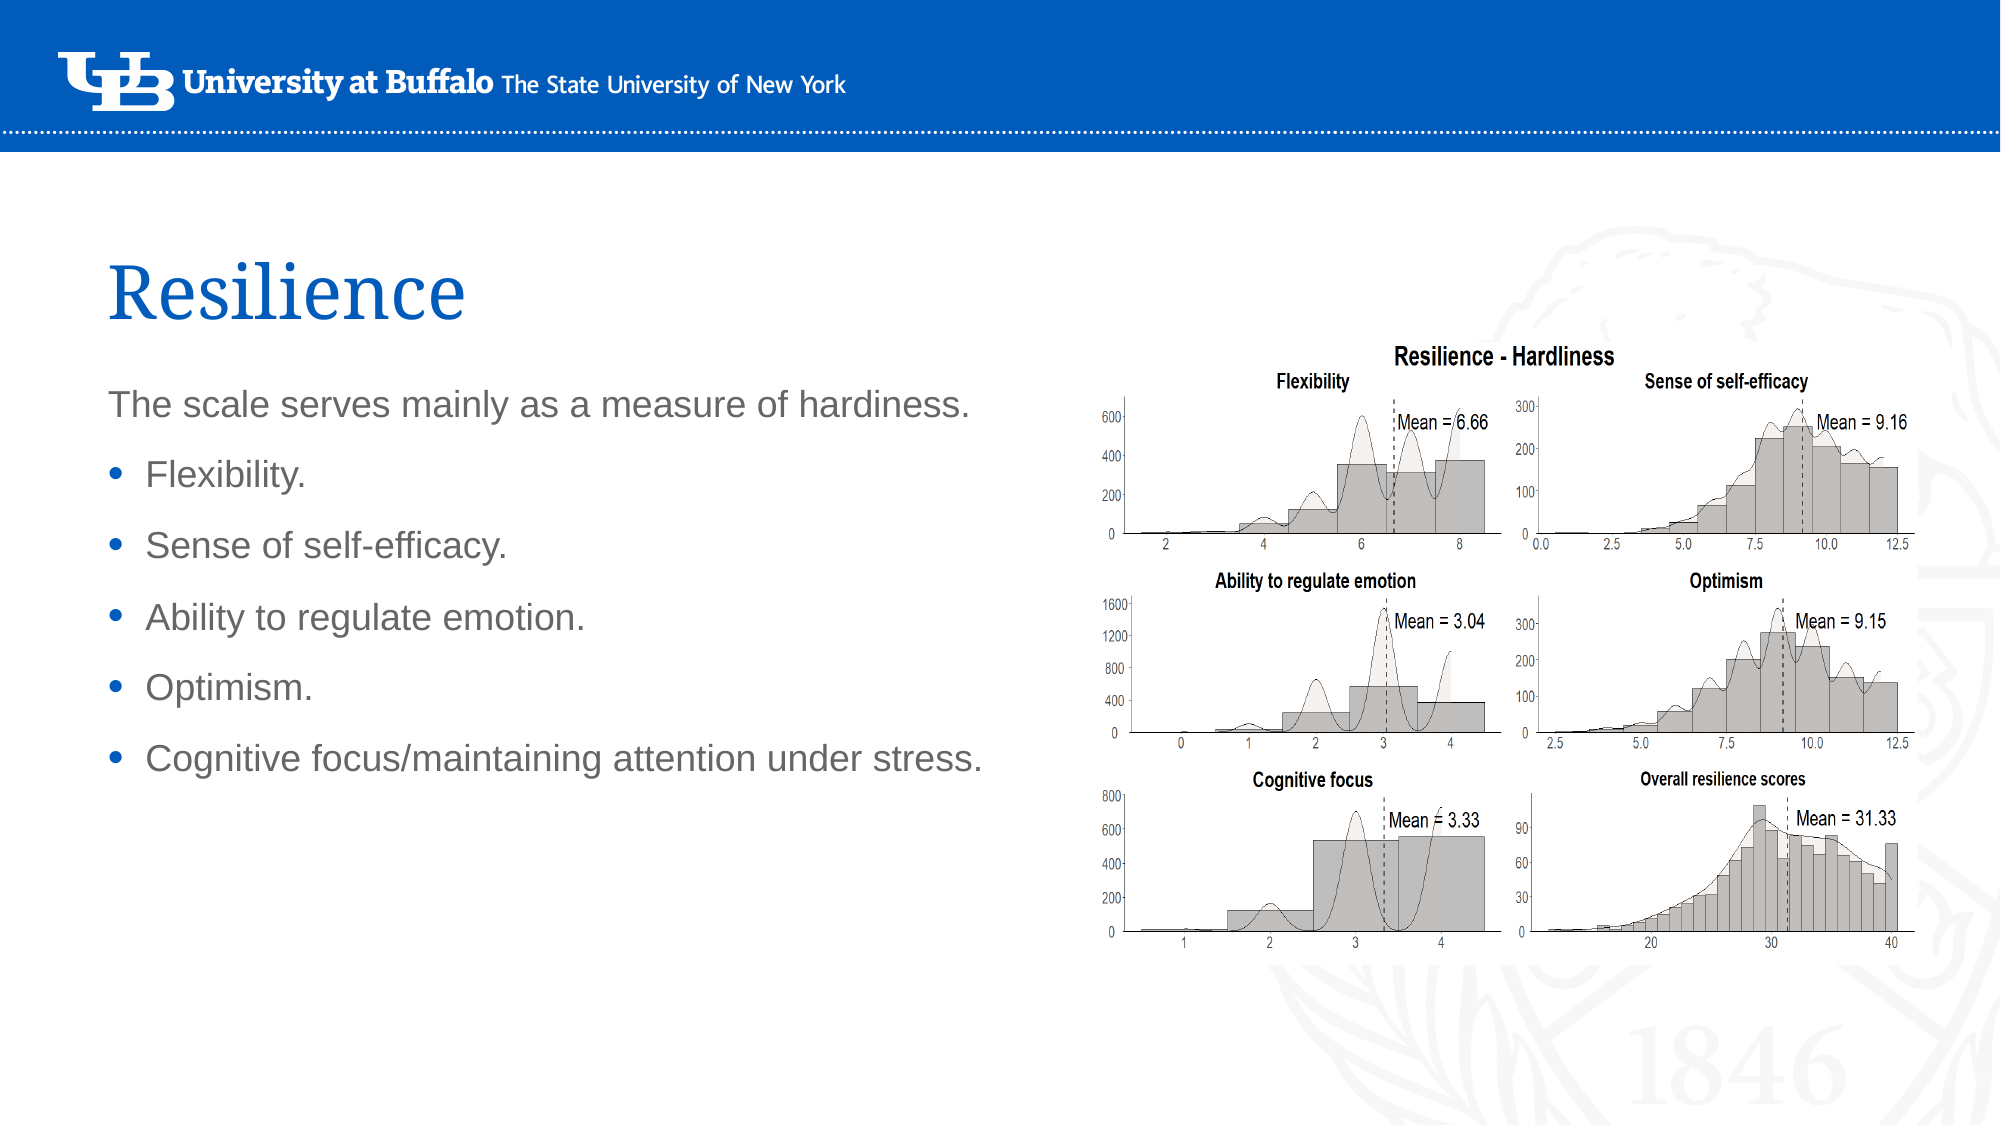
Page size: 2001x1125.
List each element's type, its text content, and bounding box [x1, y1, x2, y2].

list The scale serves mainly as a measure of hardiness. Flexibility. Sense of self-efficacy. Ability to regulate emotion. Optimism. Cognitive focus/maintaining attention under stress. [93, 358, 1234, 1010]
picture [0, 0, 2001, 1125]
title Resilience [93, 246, 1234, 343]
